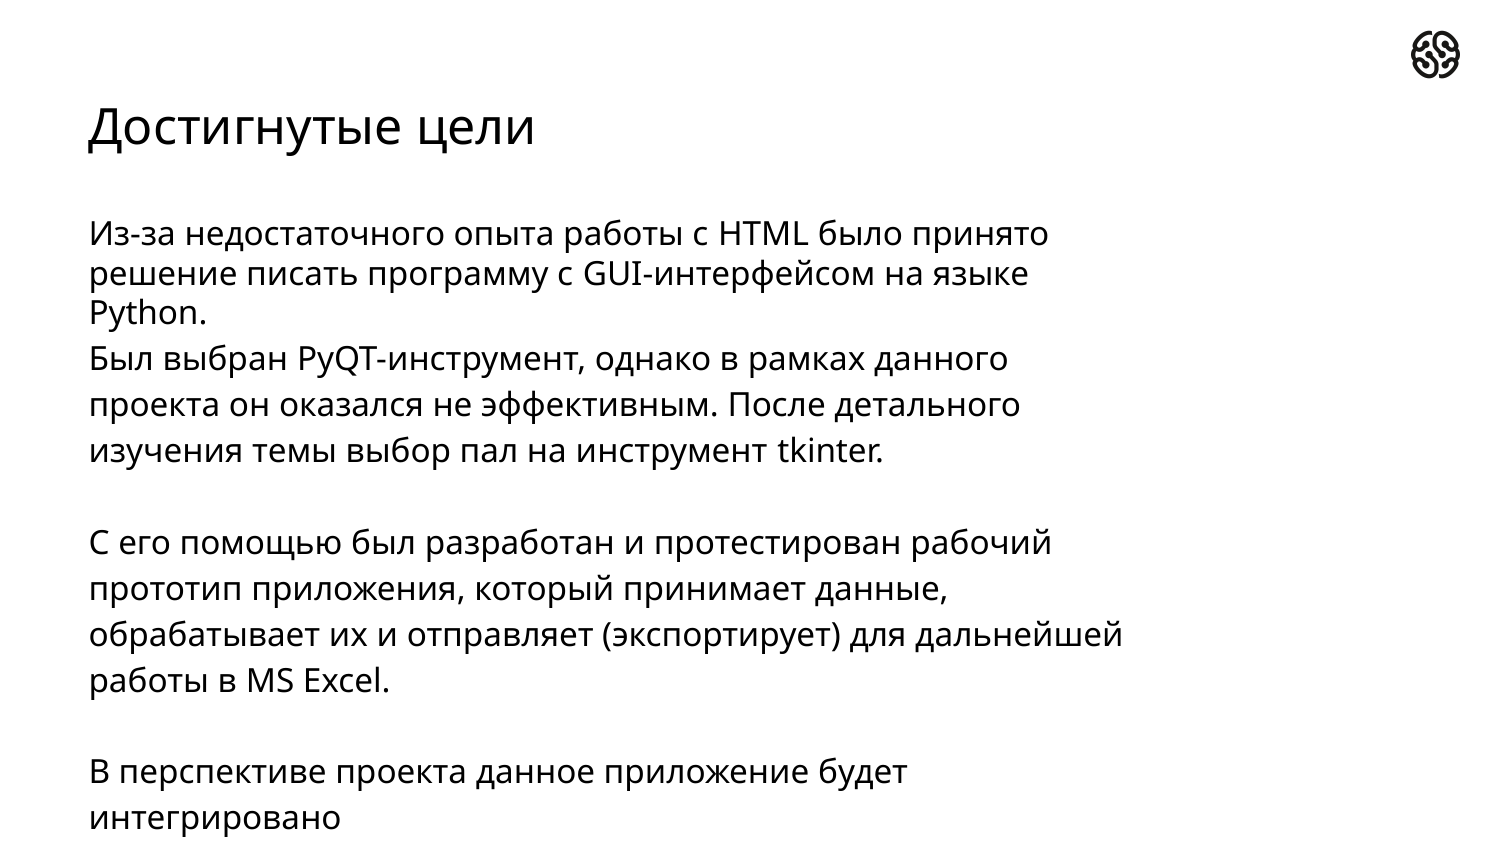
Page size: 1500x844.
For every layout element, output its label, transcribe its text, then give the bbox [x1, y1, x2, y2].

subtitle Из-за недостаточного опыта работы с HTML было принято решение писать программу с GUI-интерфейсом на языке Python. Был выбран PyQT-инструмент, однако в рамках данного проекта он оказался не эффективным. После детального изучения темы выбор пал на инструмент tkinter. С его помощью был разработан и протестирован рабочий прототип приложения, который принимает данные, обрабатывает их и отправляет (экспортирует) для дальнейшей работы в MS Excel. В перспективе проекта данное приложение будет интегрировано в производственную практику ООО «ЛузаЛес». [88, 236, 1150, 744]
title Достигнутые цели [88, 93, 1412, 236]
picture [1411, 30, 1460, 79]
